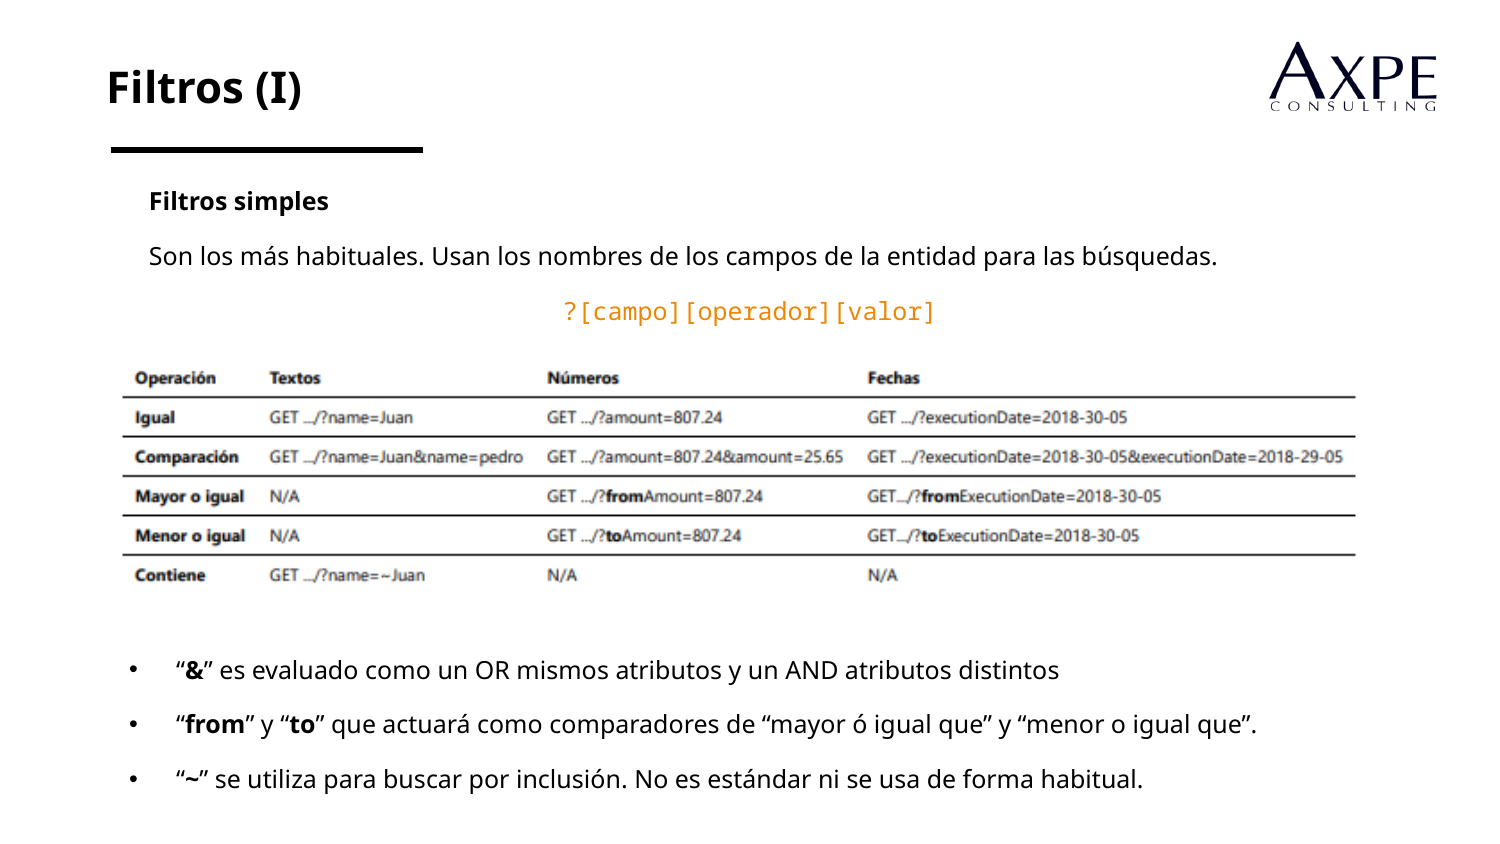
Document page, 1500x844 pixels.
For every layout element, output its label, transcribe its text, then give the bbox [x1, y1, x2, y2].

picture [114, 359, 1363, 601]
picture [1257, 40, 1448, 113]
text_box “&” es evaluado como un OR mismos atributos y un AND atributos distintos “from” y “to” que actuará como comparadores de “mayor ó igual que” y “menor o igual que”. “~” se utiliza para buscar por inclusión. No es estándar ni se usa de forma habitual. [114, 646, 1377, 802]
text_box Filtros (I) [91, 36, 1077, 127]
text_box Filtros simples Son los más habituales. Usan los nombres de los campos de la entidad para las búsquedas. ?[campo][operador][valor] [134, 177, 1367, 333]
